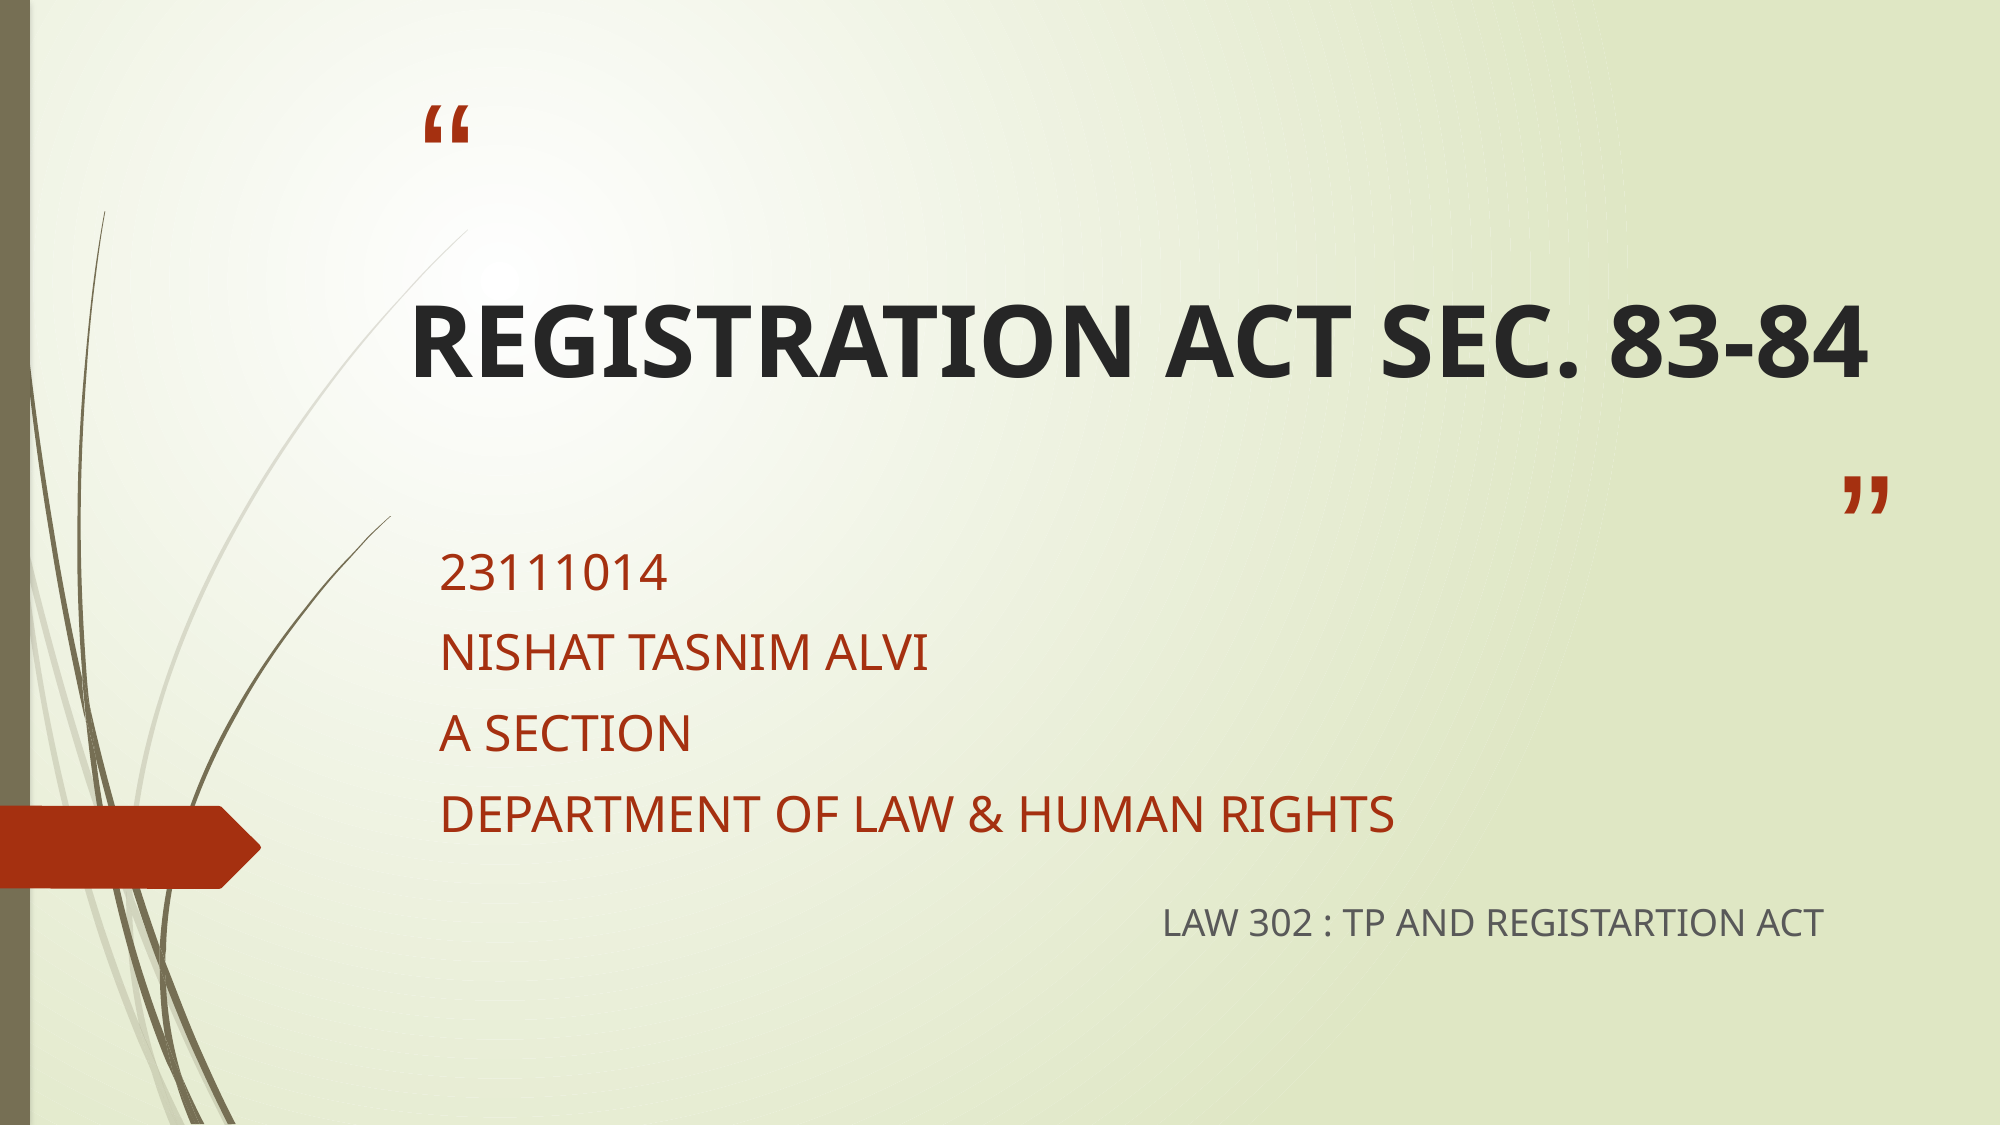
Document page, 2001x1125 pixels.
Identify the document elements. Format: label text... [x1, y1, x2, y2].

list LAW 302 : TP AND REGISTARTION ACT [424, 891, 1840, 962]
list 23111014 NISHAT TASNIM ALVI A SECTION DEPARTMENT OF LAW & HUMAN RIGHTS [424, 712, 1888, 850]
title REGISTRATION ACT SEC. 83-84 [392, 99, 1888, 575]
